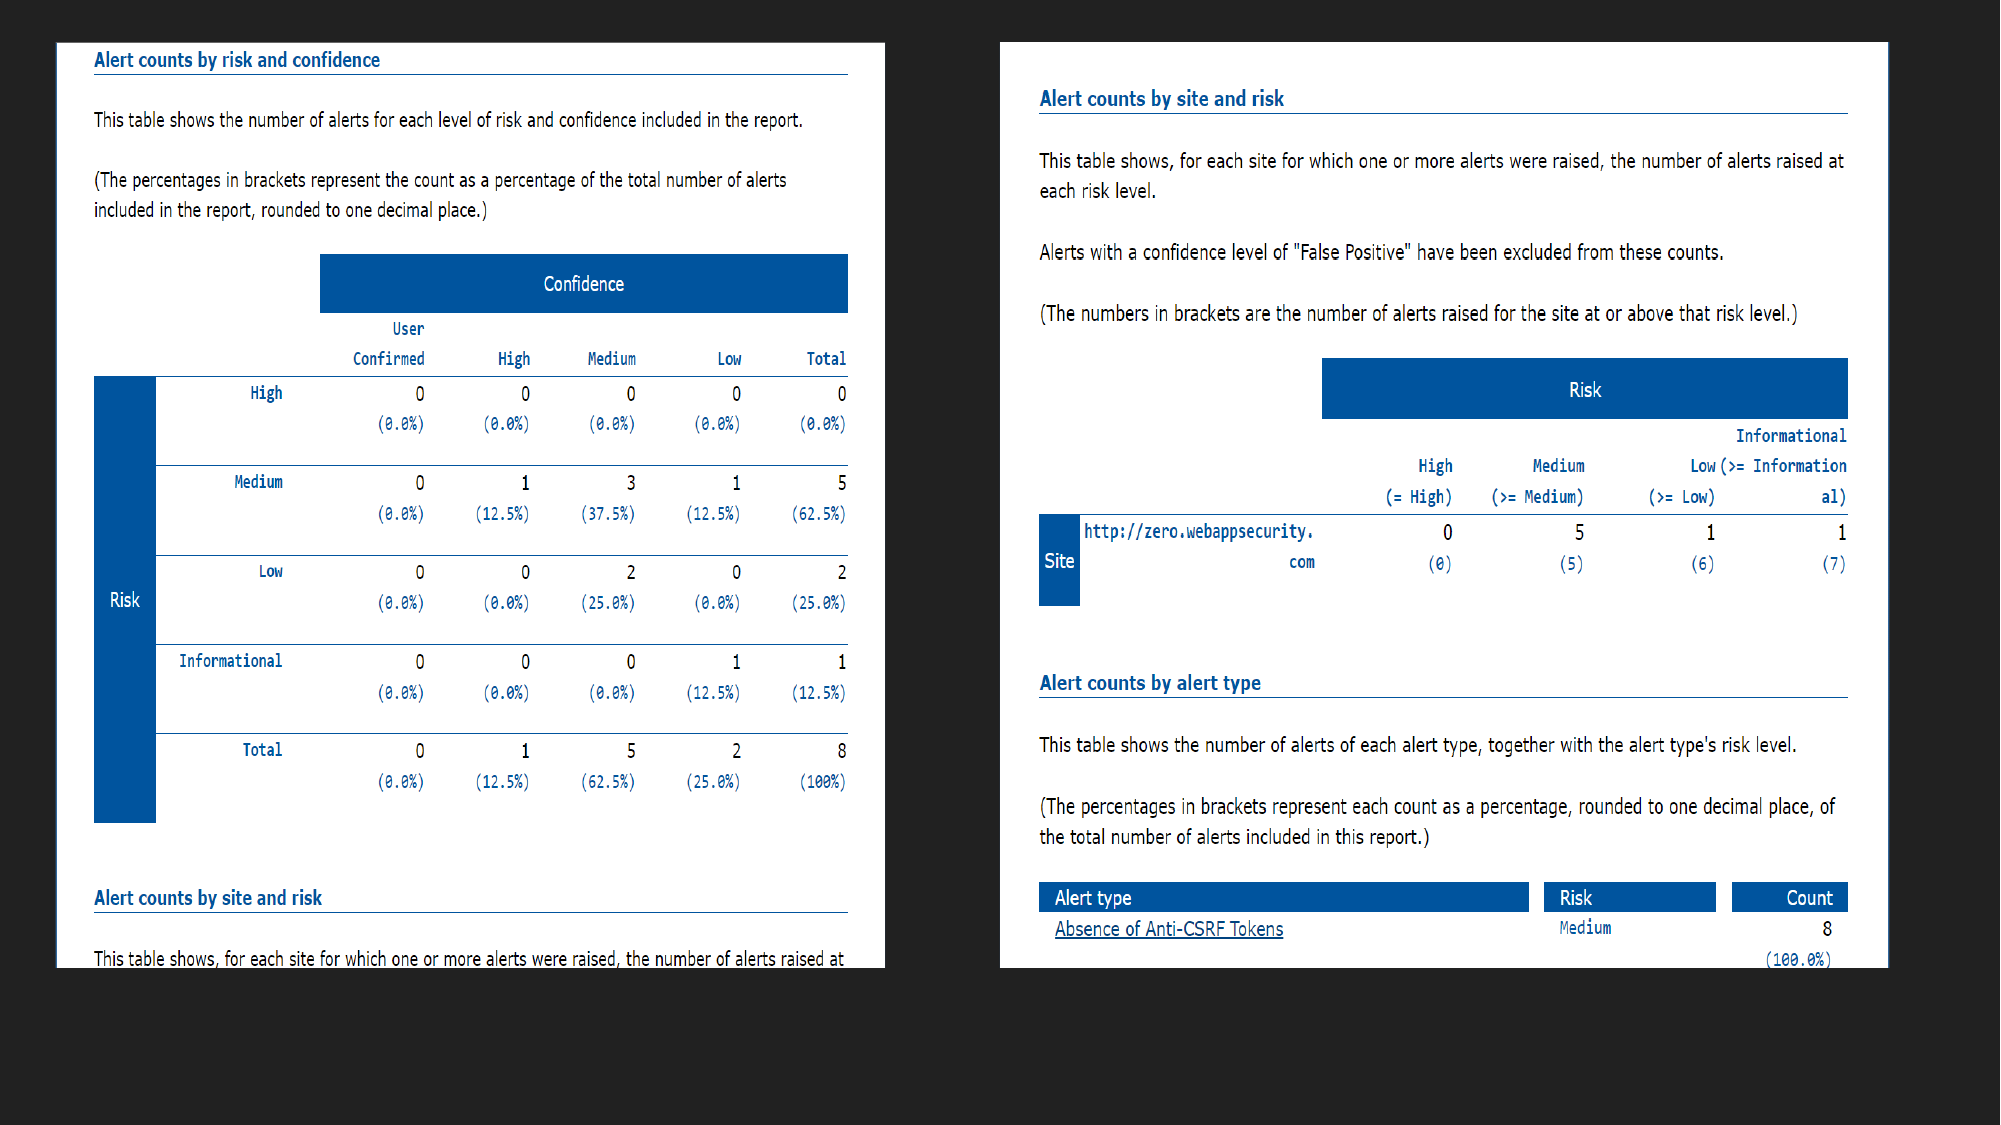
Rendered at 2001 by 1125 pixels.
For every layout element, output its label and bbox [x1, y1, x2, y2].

picture [55, 42, 886, 968]
picture [999, 42, 1890, 968]
